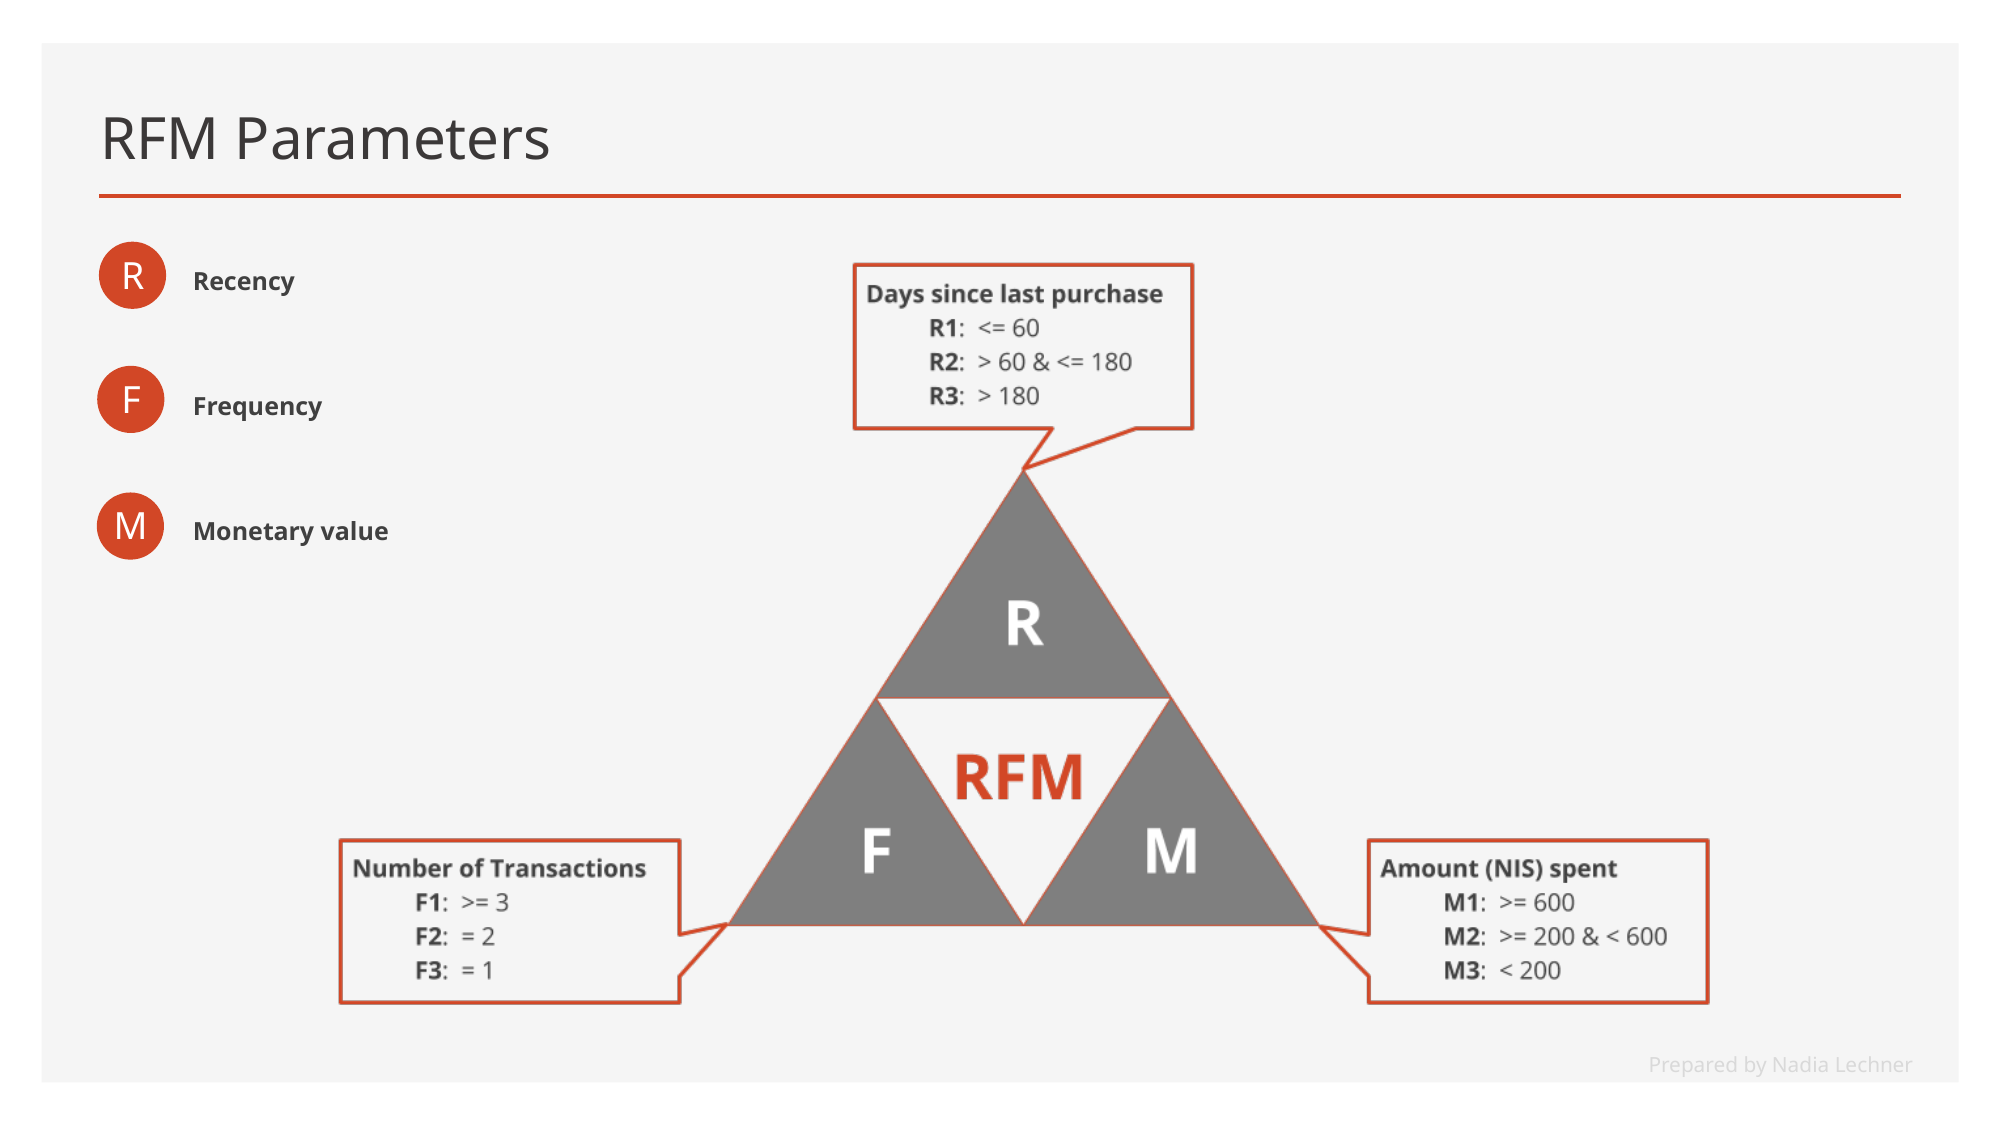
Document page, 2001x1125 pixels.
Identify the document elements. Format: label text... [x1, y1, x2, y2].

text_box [85, 365, 177, 433]
title RFM Parameters [85, 73, 1214, 179]
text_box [87, 241, 179, 309]
picture [233, 178, 1770, 1125]
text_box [85, 492, 177, 560]
text_box Recency Frequency Monetary value [177, 250, 233, 758]
